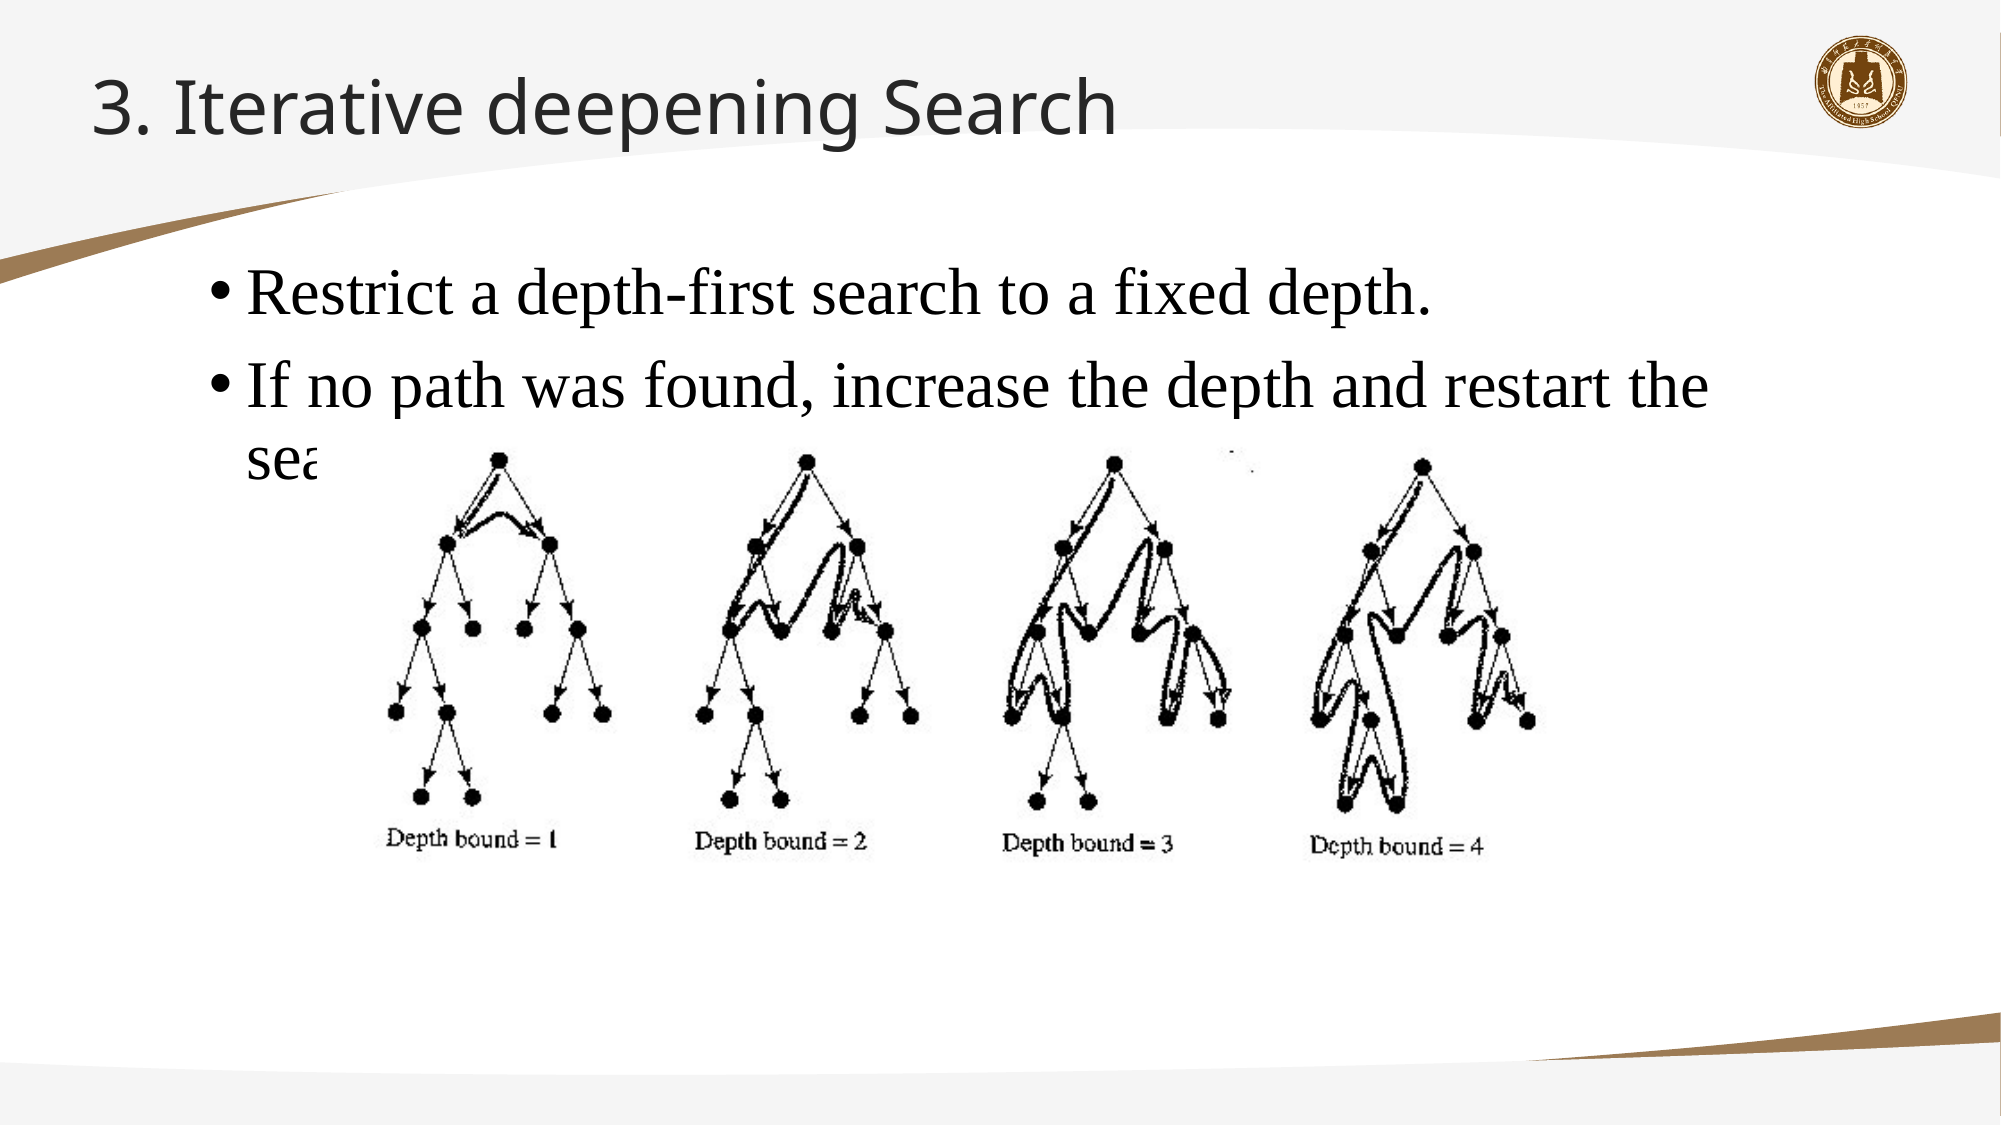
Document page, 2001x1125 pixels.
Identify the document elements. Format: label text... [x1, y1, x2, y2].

title 3. Iterative deepening Search [79, 57, 1880, 146]
text_box Restrict a depth-first search to a fixed depth. If no path was found, increase the depth and restart the search. [193, 249, 1926, 1006]
picture [317, 419, 1568, 875]
picture [1812, 33, 1909, 130]
